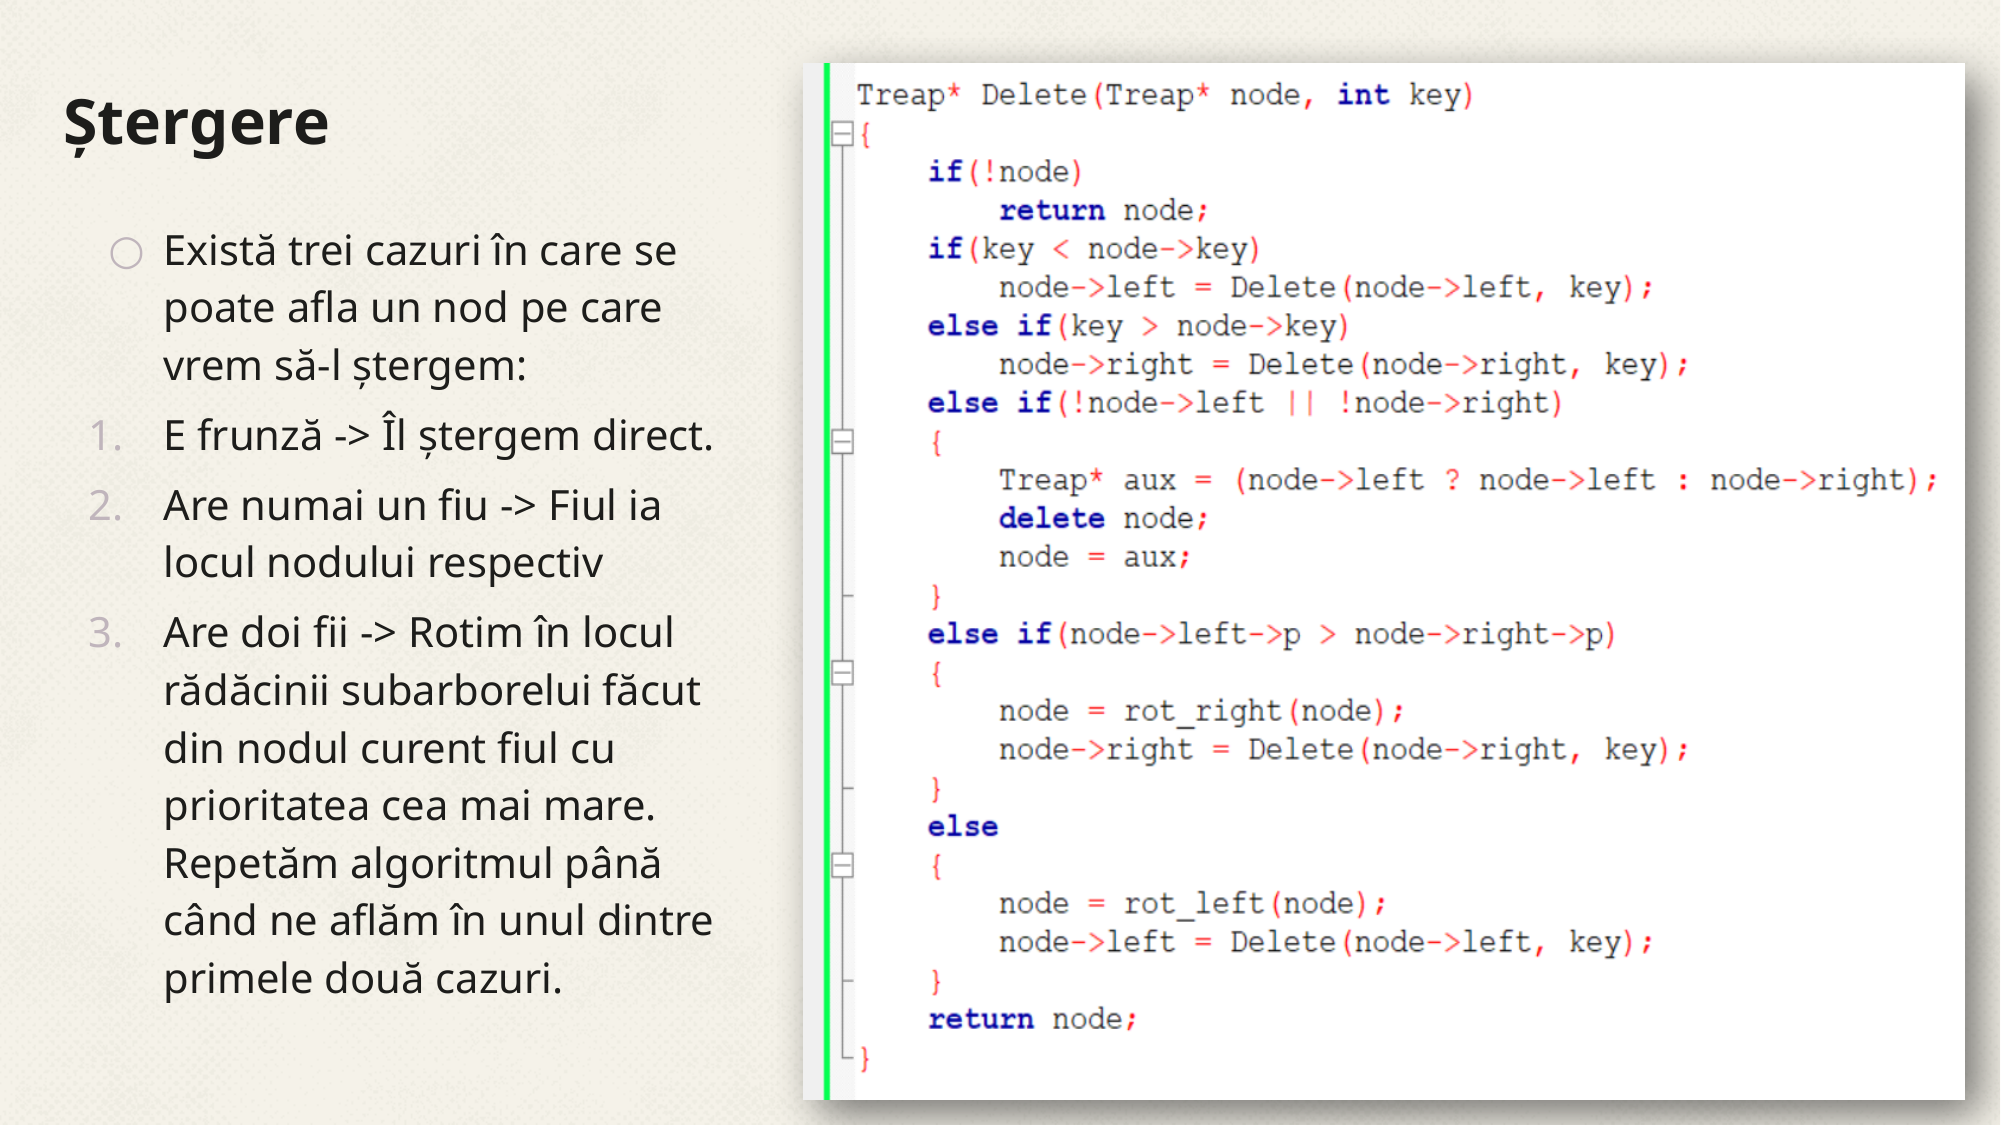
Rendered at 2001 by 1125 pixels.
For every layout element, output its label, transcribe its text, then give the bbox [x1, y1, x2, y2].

title Ștergere [48, 25, 1965, 214]
picture [0, 0, 2001, 1125]
list Există trei cazuri în care se poate afla un nod pe care vrem să-l ștergem: E frunză -> Îl ștergem direct. Are numai un fiu -> Fiul ia locul nodului respectiv Are doi fii -> Rotim în locul rădăcinii subarborelui făcut din nodul curent fiul cu prioritatea cea mai mare. Repetăm algoritmul până când ne aflăm în unul dintre primele două cazuri. [73, 201, 733, 862]
